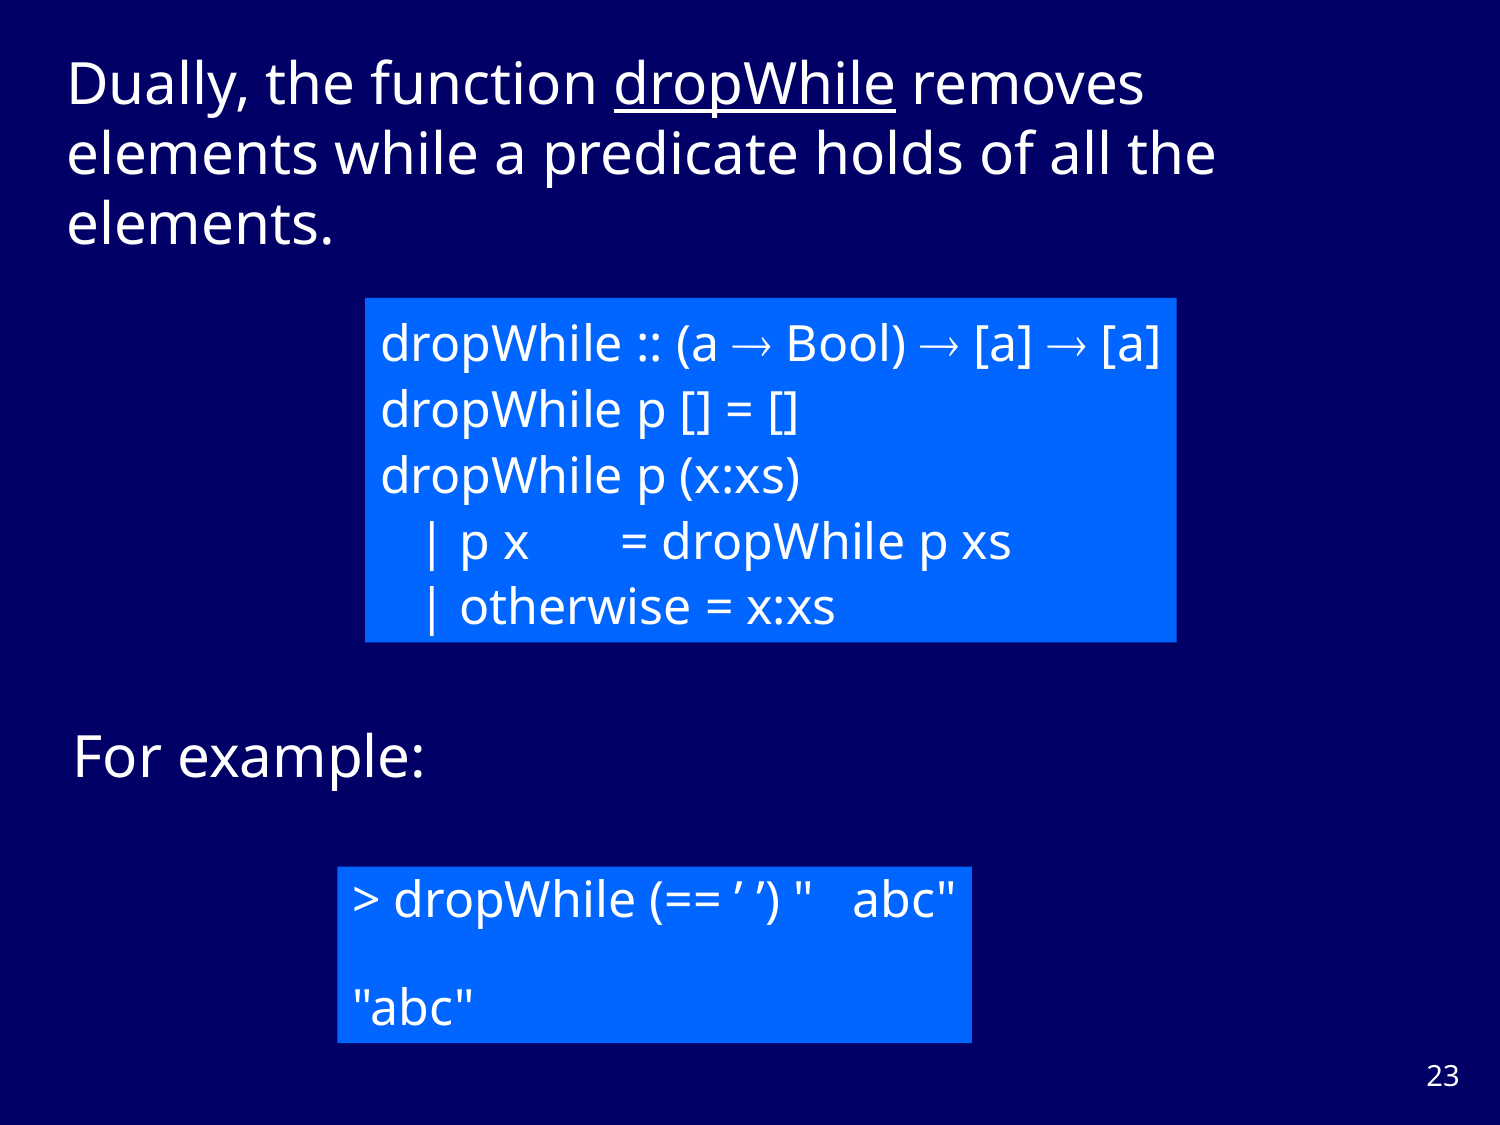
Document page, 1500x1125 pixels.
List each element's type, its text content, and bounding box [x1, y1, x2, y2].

text_box dropWhile :: (a  Bool)  [a]  [a] dropWhile p [] = [] dropWhile p (x:xs) | p x = dropWhile p xs | otherwise = x:xs [365, 297, 1177, 643]
text_box > dropWhile (== ’ ’) " abc" "abc" [337, 866, 972, 1044]
slide_number 22 [1374, 1049, 1476, 1101]
text_box Dually, the function dropWhile removes elements while a predicate holds of all the elements. [51, 38, 1415, 264]
text_box For example: [57, 711, 1421, 797]
